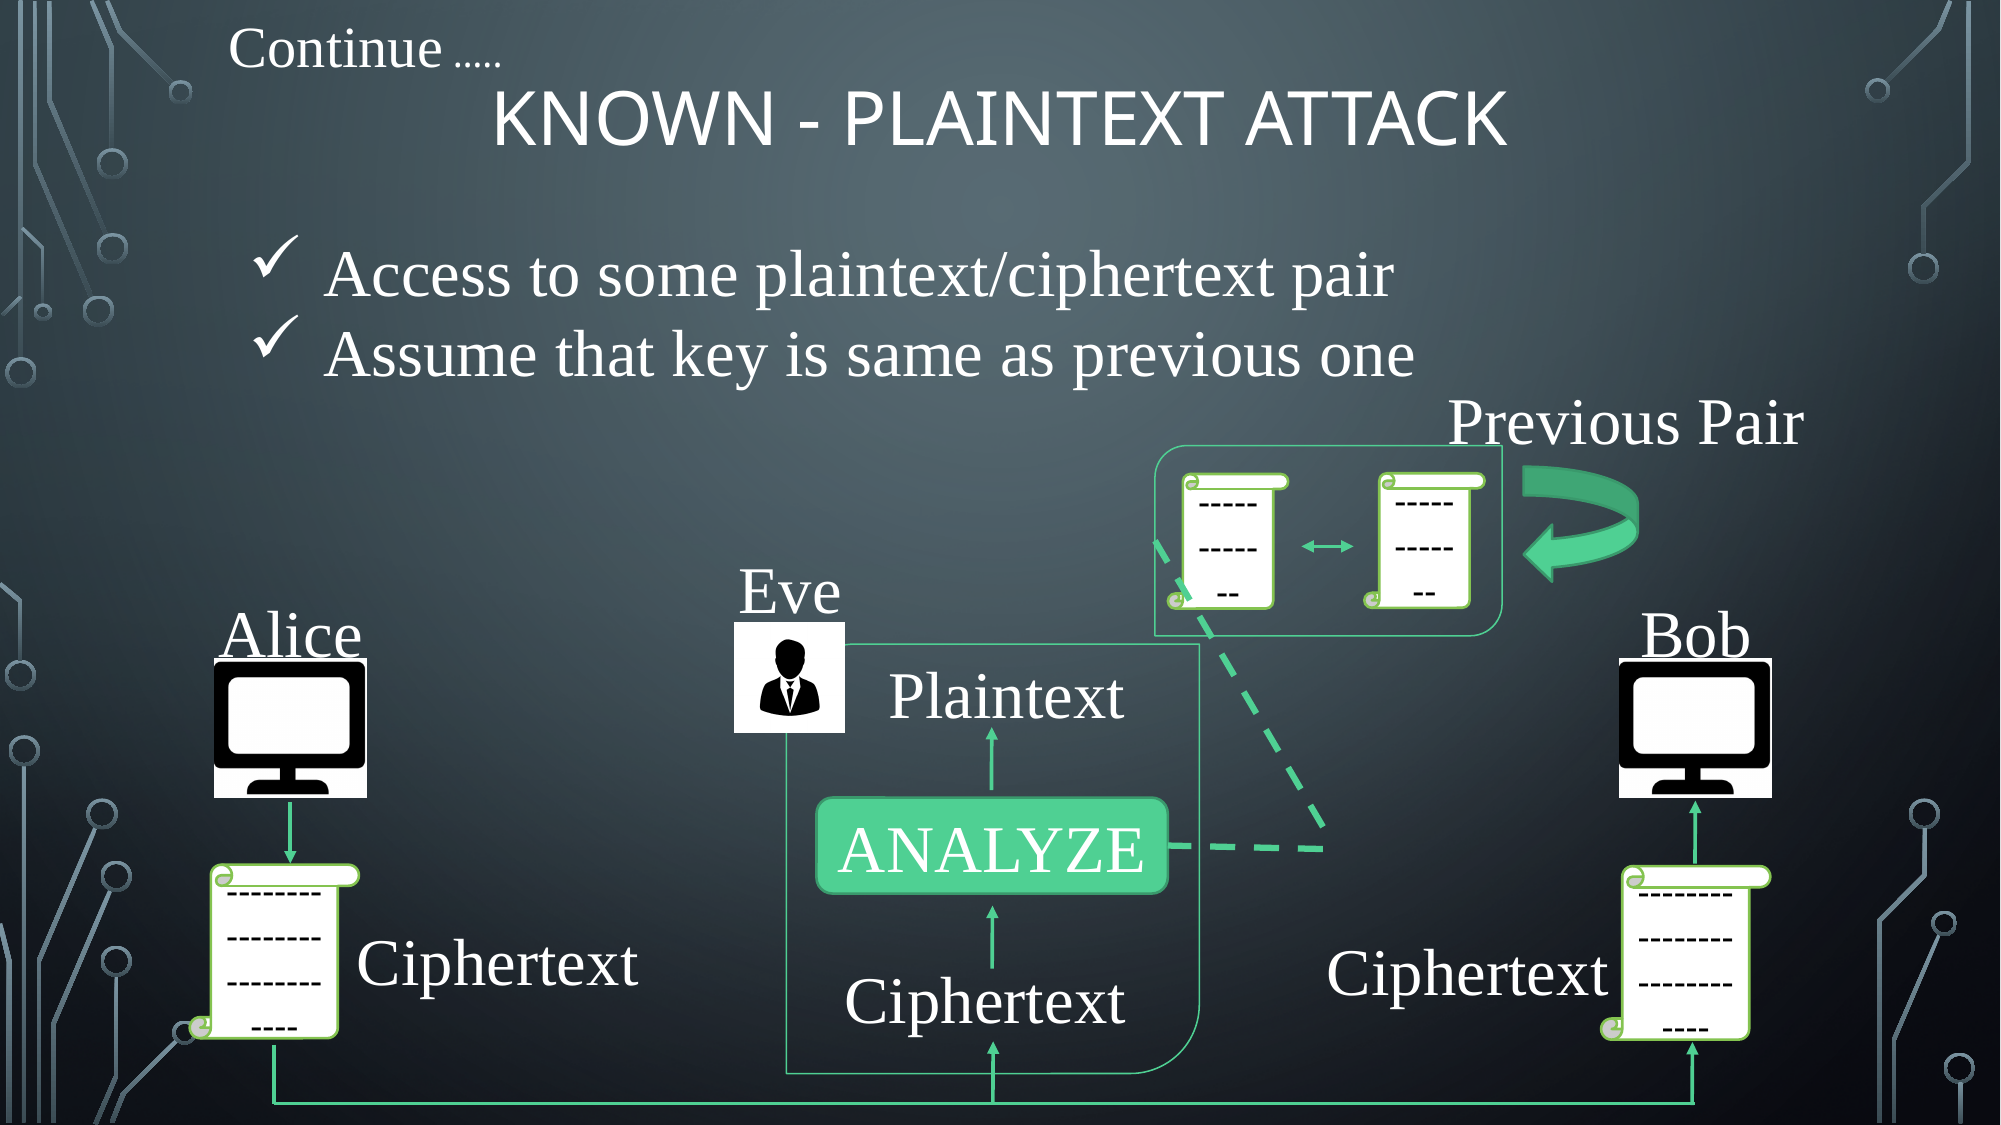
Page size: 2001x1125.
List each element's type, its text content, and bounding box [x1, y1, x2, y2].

text_box [1154, 445, 1503, 636]
text_box ---------------------------- [188, 863, 361, 1040]
text_box Ciphertext [1312, 921, 1638, 1017]
text_box Continue ….. [214, 2, 727, 87]
text_box Access to some plaintext/ciphertext pair Assume that key is same as previous one [233, 222, 1852, 398]
text_box Alice [203, 583, 530, 679]
picture [1618, 658, 1772, 798]
text_box [786, 644, 1200, 1074]
picture [734, 622, 846, 733]
text_box [1522, 465, 1640, 583]
text_box Previous Pair [1432, 370, 1898, 466]
picture [213, 658, 367, 798]
title Known - plaintext attack [187, 0, 1813, 243]
text_box Ciphertext [342, 911, 668, 1007]
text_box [1167, 845, 1324, 850]
text_box Bob [1625, 582, 1952, 678]
text_box ---------------------------- [1599, 864, 1772, 1041]
text_box Eve [723, 539, 1050, 635]
